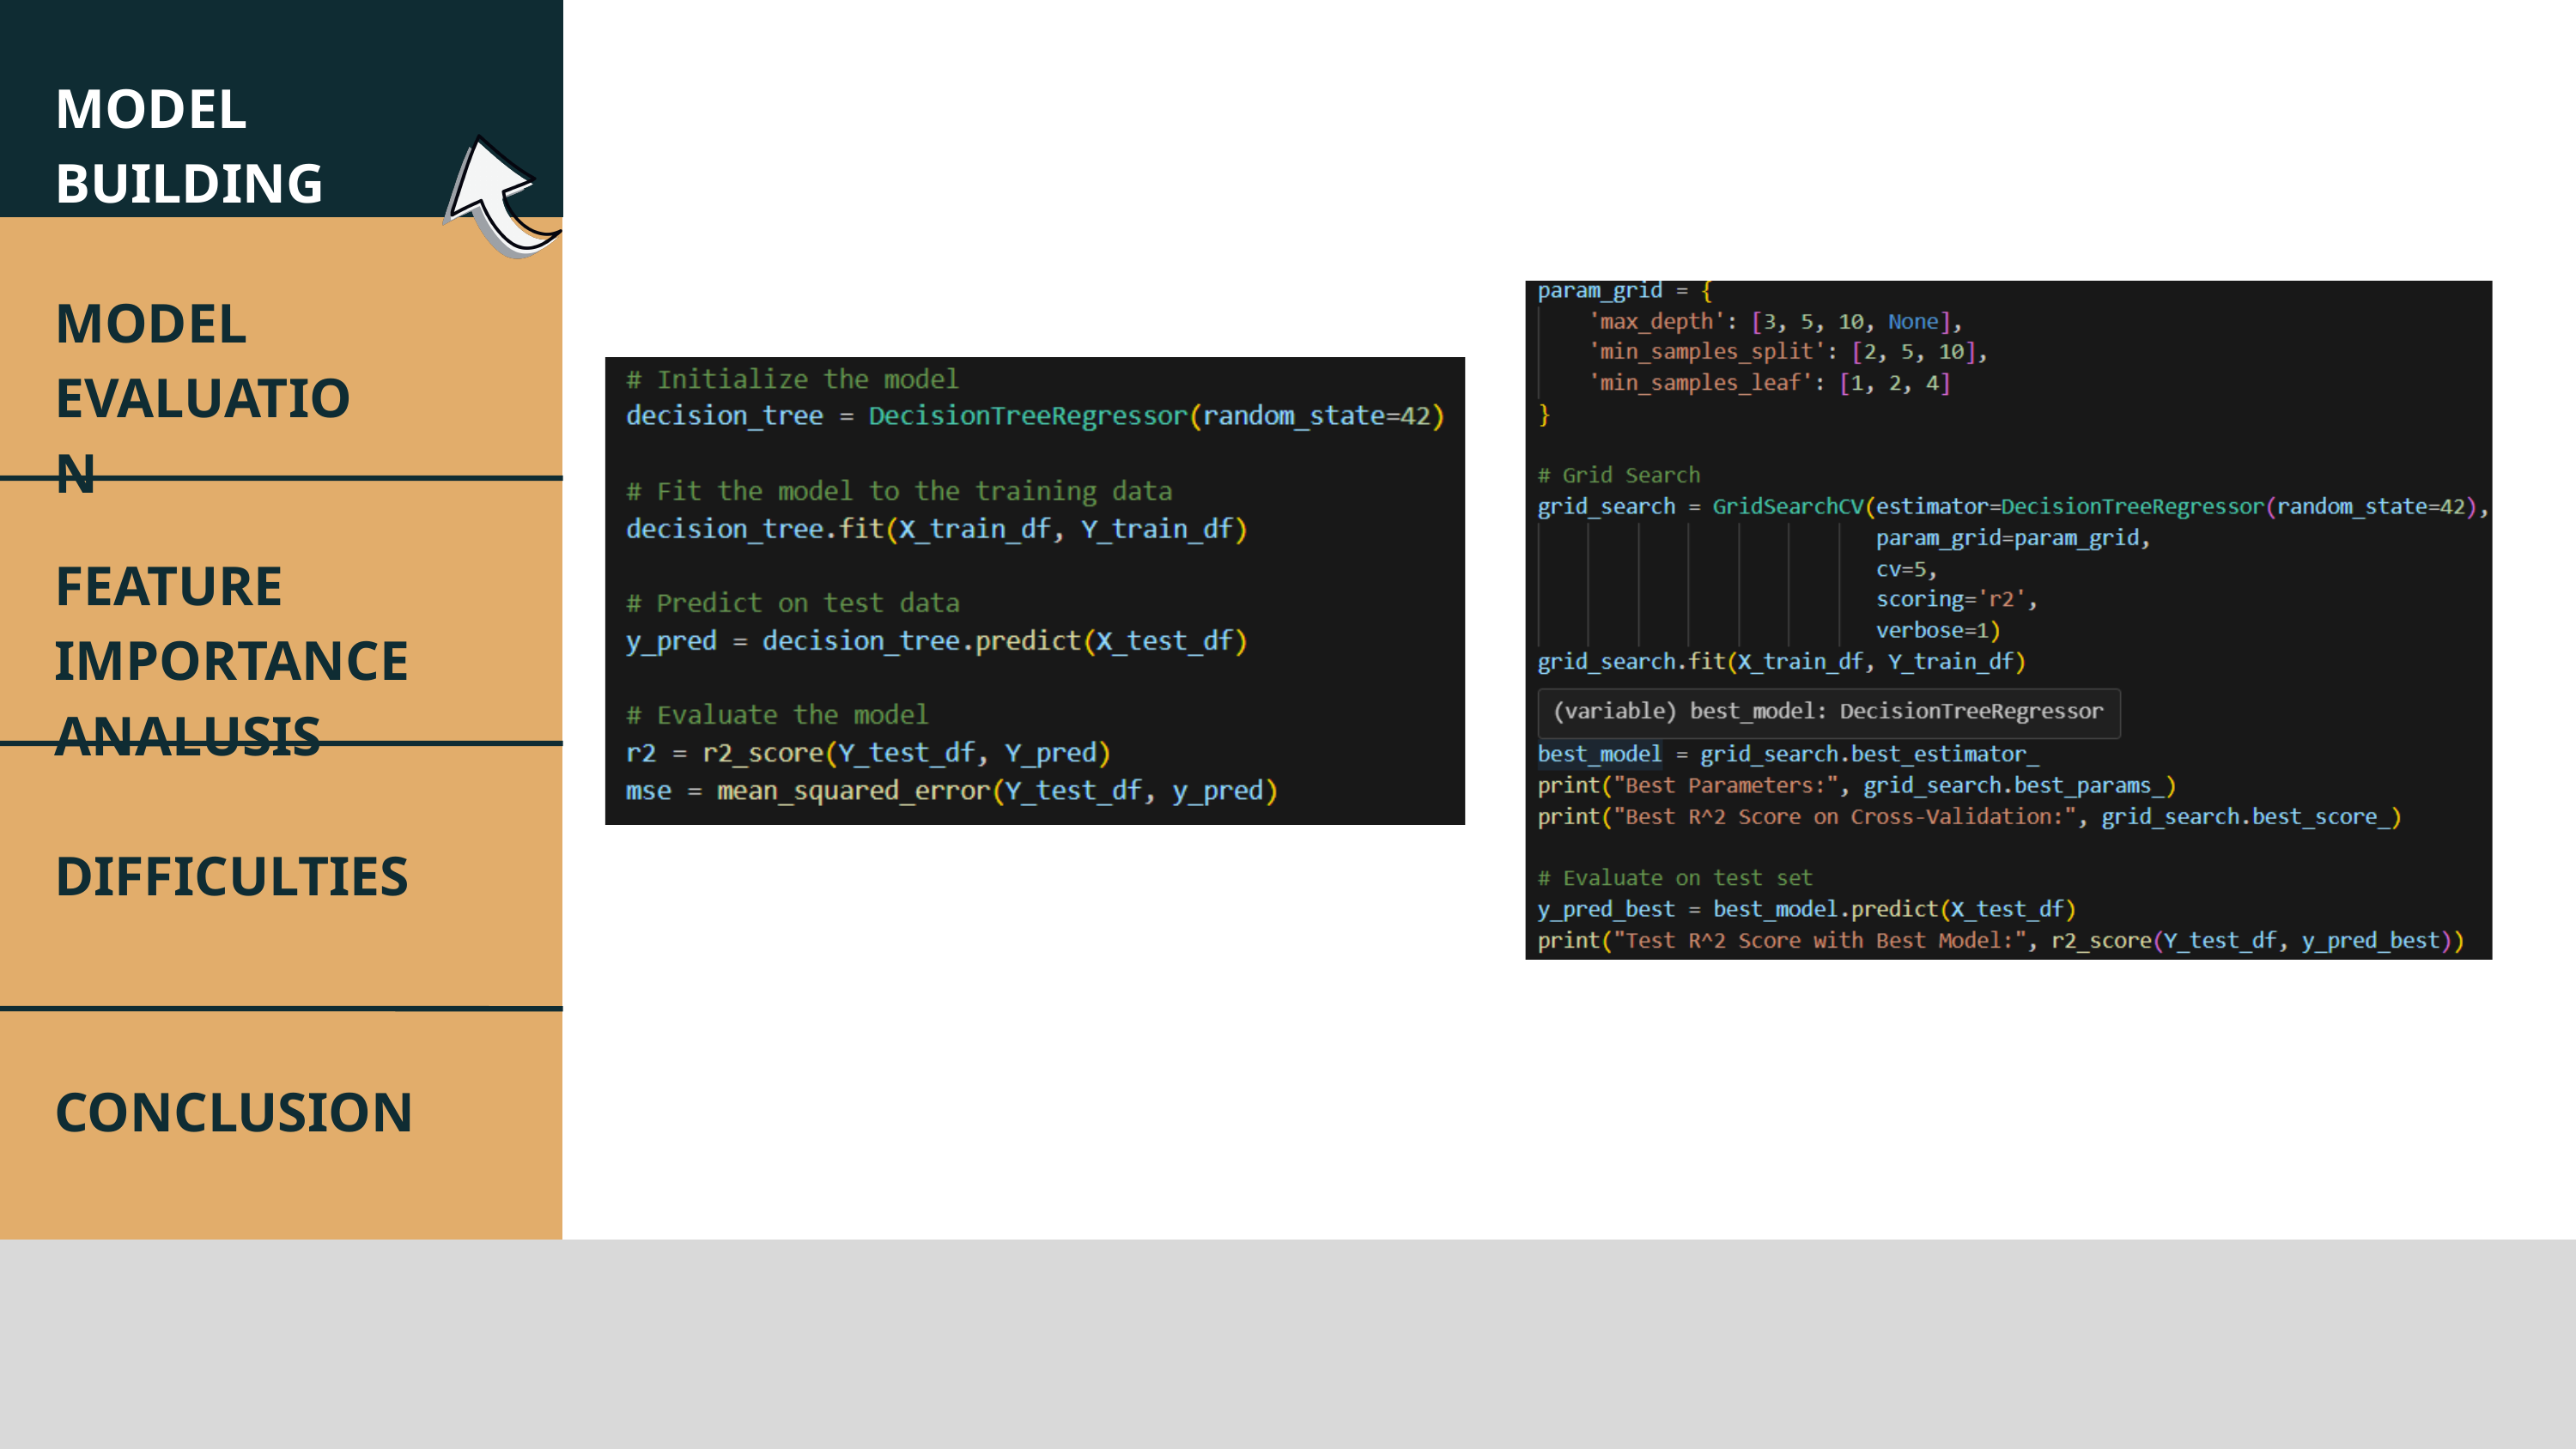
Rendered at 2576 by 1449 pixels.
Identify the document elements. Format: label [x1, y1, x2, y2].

text_box [0, 1239, 2576, 1449]
text_box [0, 224, 563, 1236]
text_box [0, 0, 563, 218]
text_box [605, 357, 1466, 826]
text_box [1525, 281, 2493, 960]
